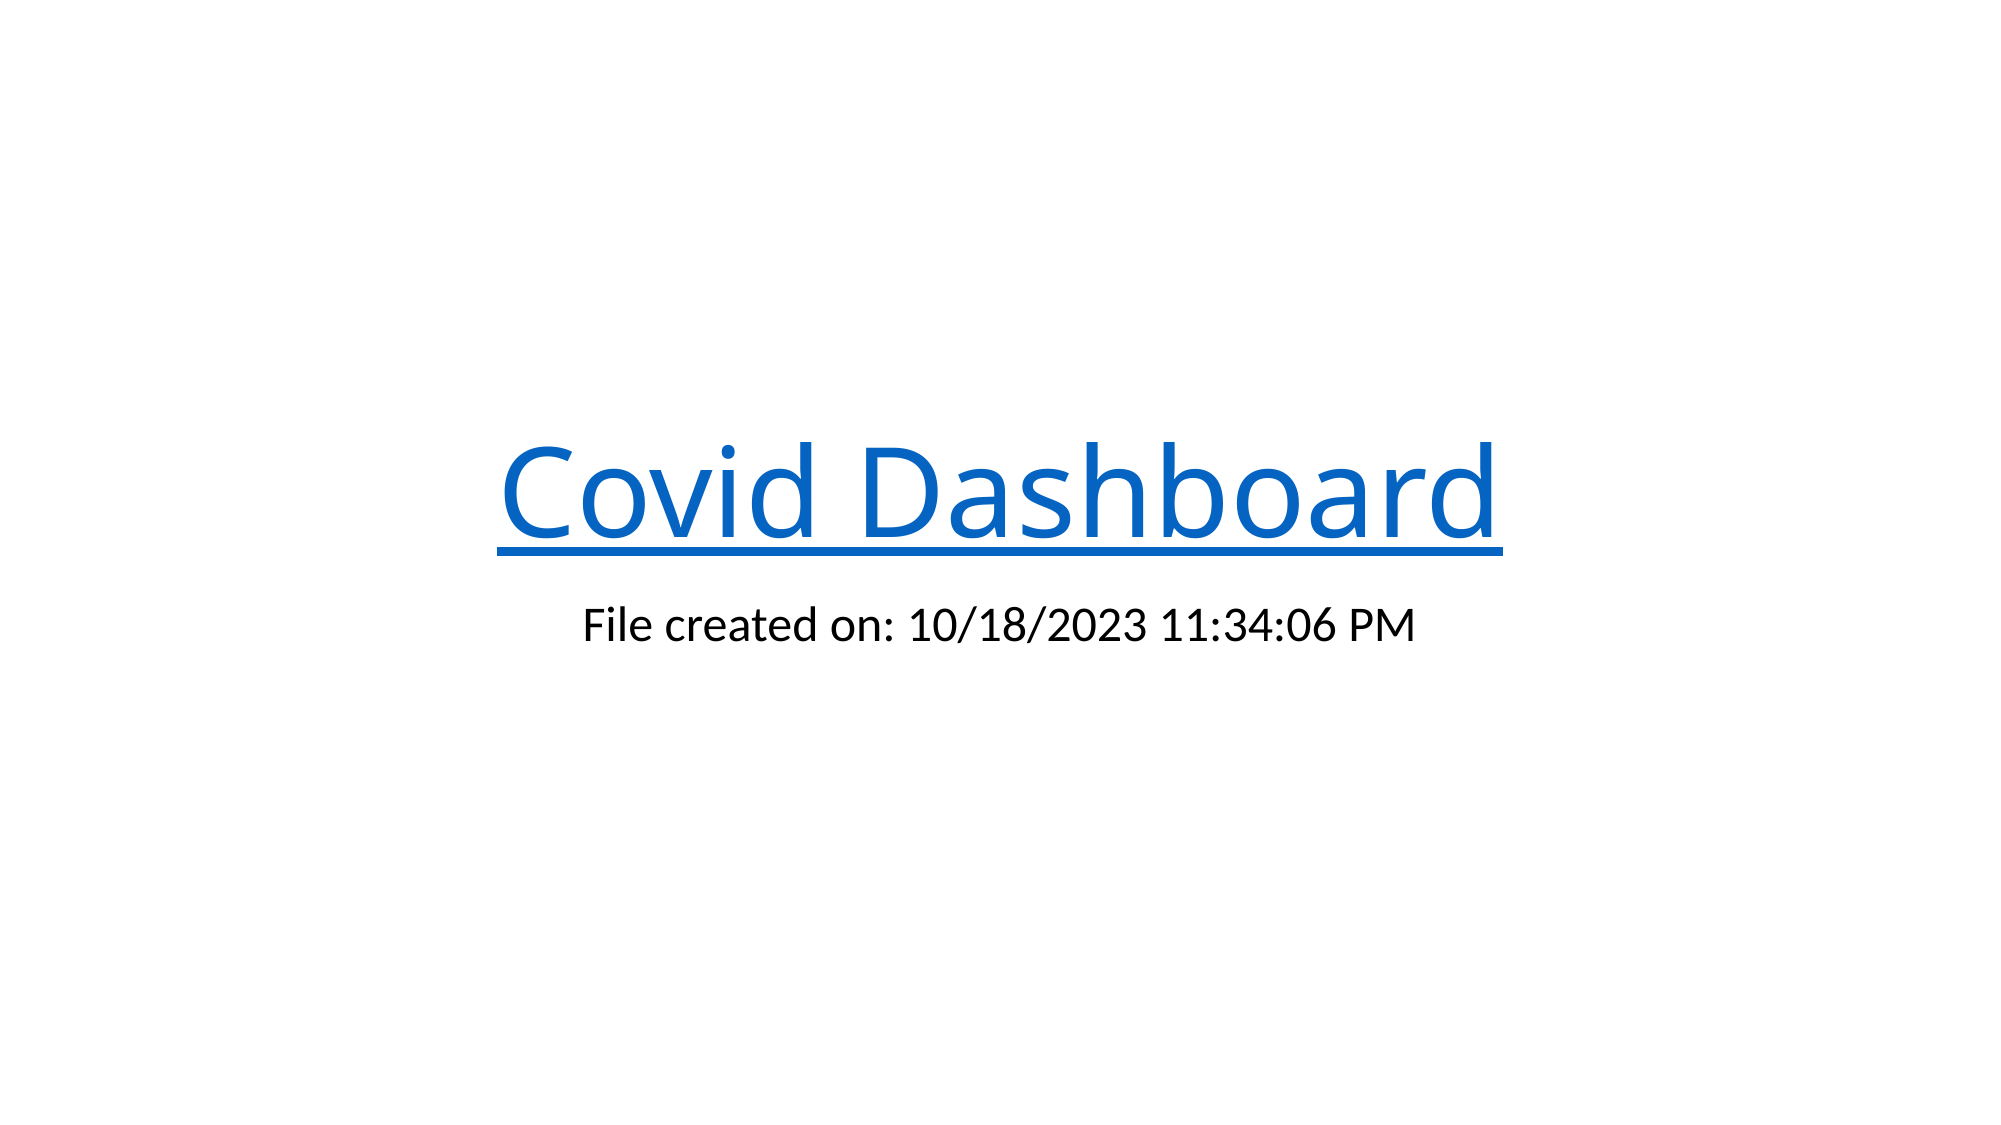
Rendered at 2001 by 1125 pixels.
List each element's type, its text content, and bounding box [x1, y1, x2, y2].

title Covid Dashboard [249, 184, 1750, 576]
subtitle File created on: 10/18/2023 11:34:06 PM [249, 590, 1750, 863]
